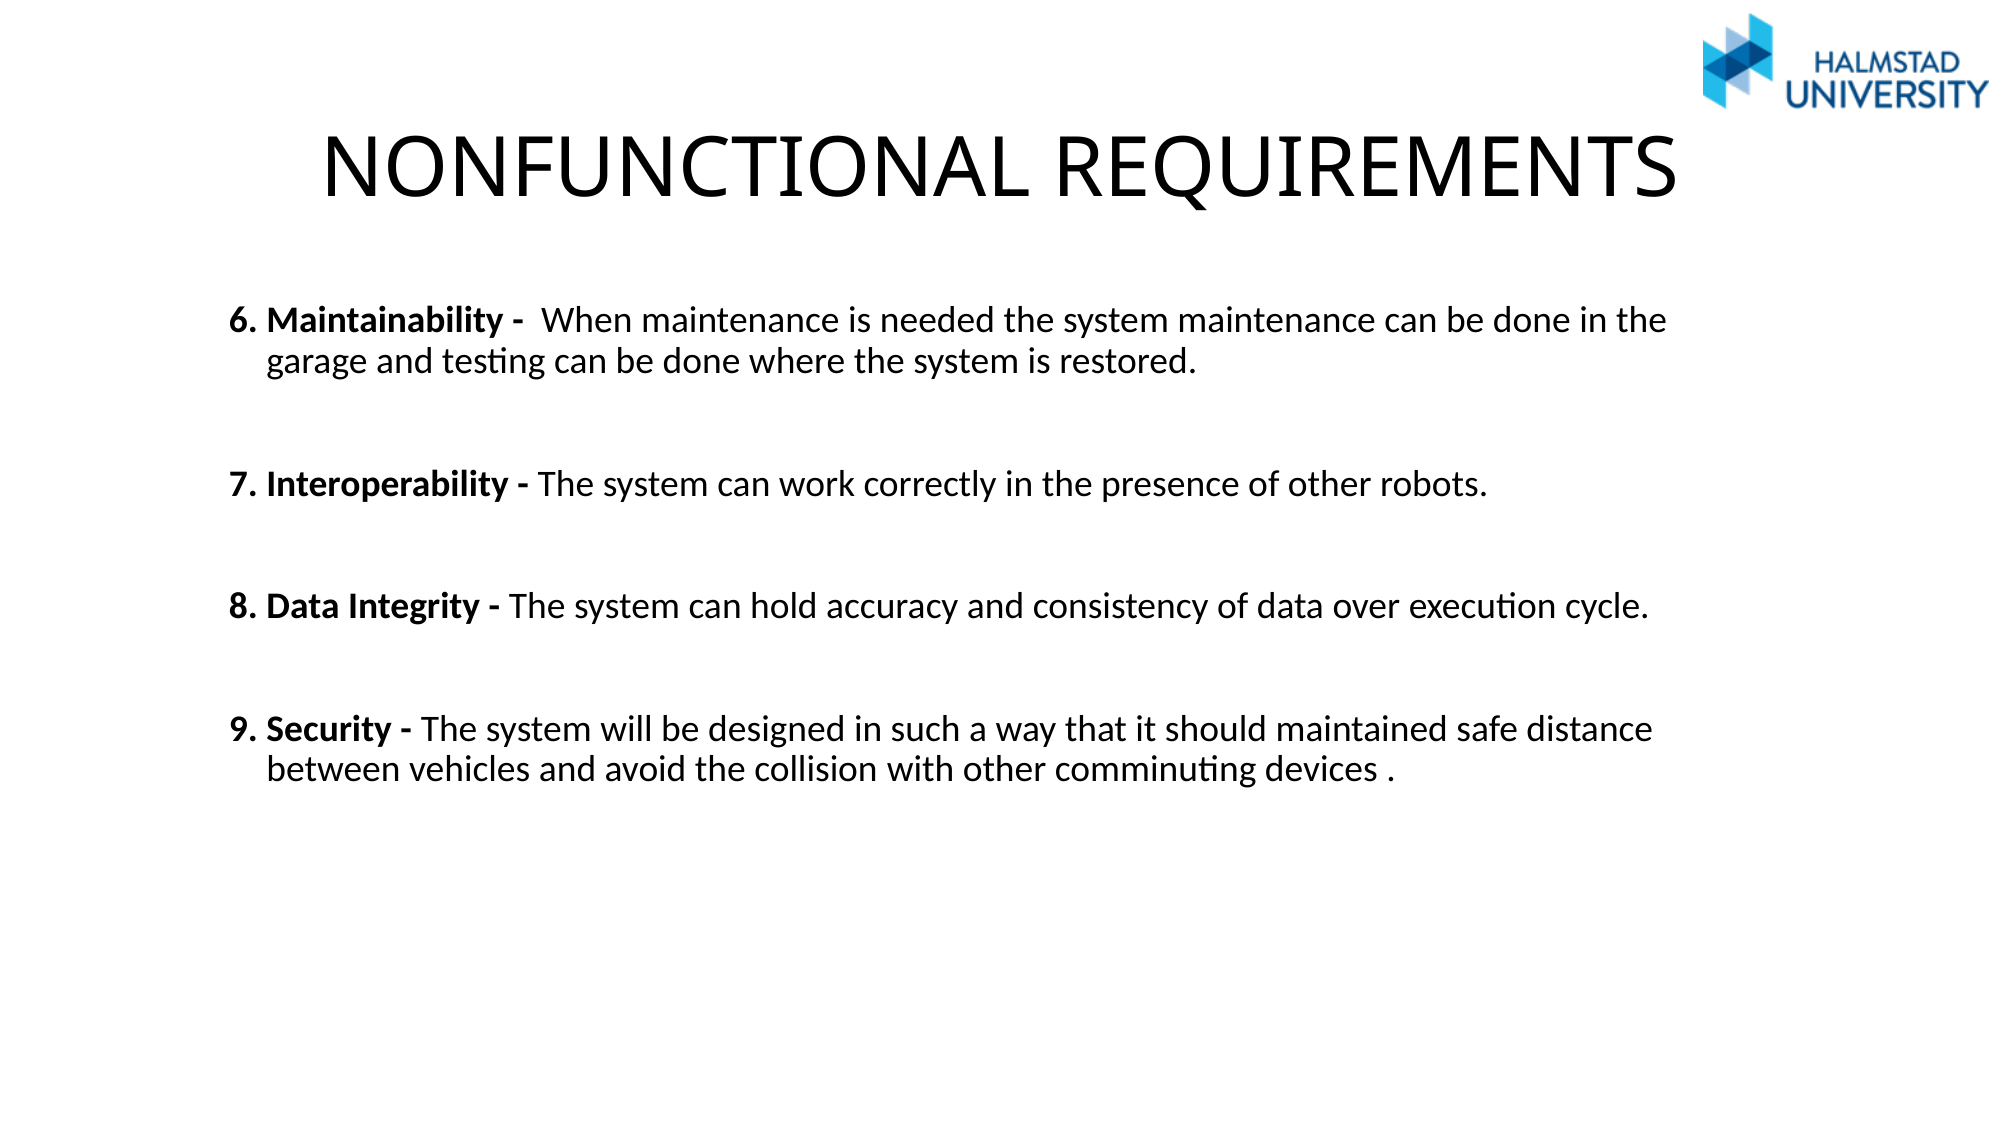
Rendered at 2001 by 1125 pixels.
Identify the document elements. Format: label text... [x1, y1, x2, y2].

title NONFUNCTIONAL REQUIREMENTS [137, 61, 1863, 279]
list 6. Maintainability - When maintenance is needed the system maintenance can be done in the garage and testing can be done where the system is restored. 7. Interoperability - The system can work correctly in the presence of other robots. 8. Data Integrity - The system can hold accuracy and consistency of data over execution cycle. 9. Security - The system will be designed in such a way that it should maintained safe distance between vehicles and avoid the collision with other comminuting devices . [214, 293, 1786, 1007]
picture [1702, 13, 1989, 109]
